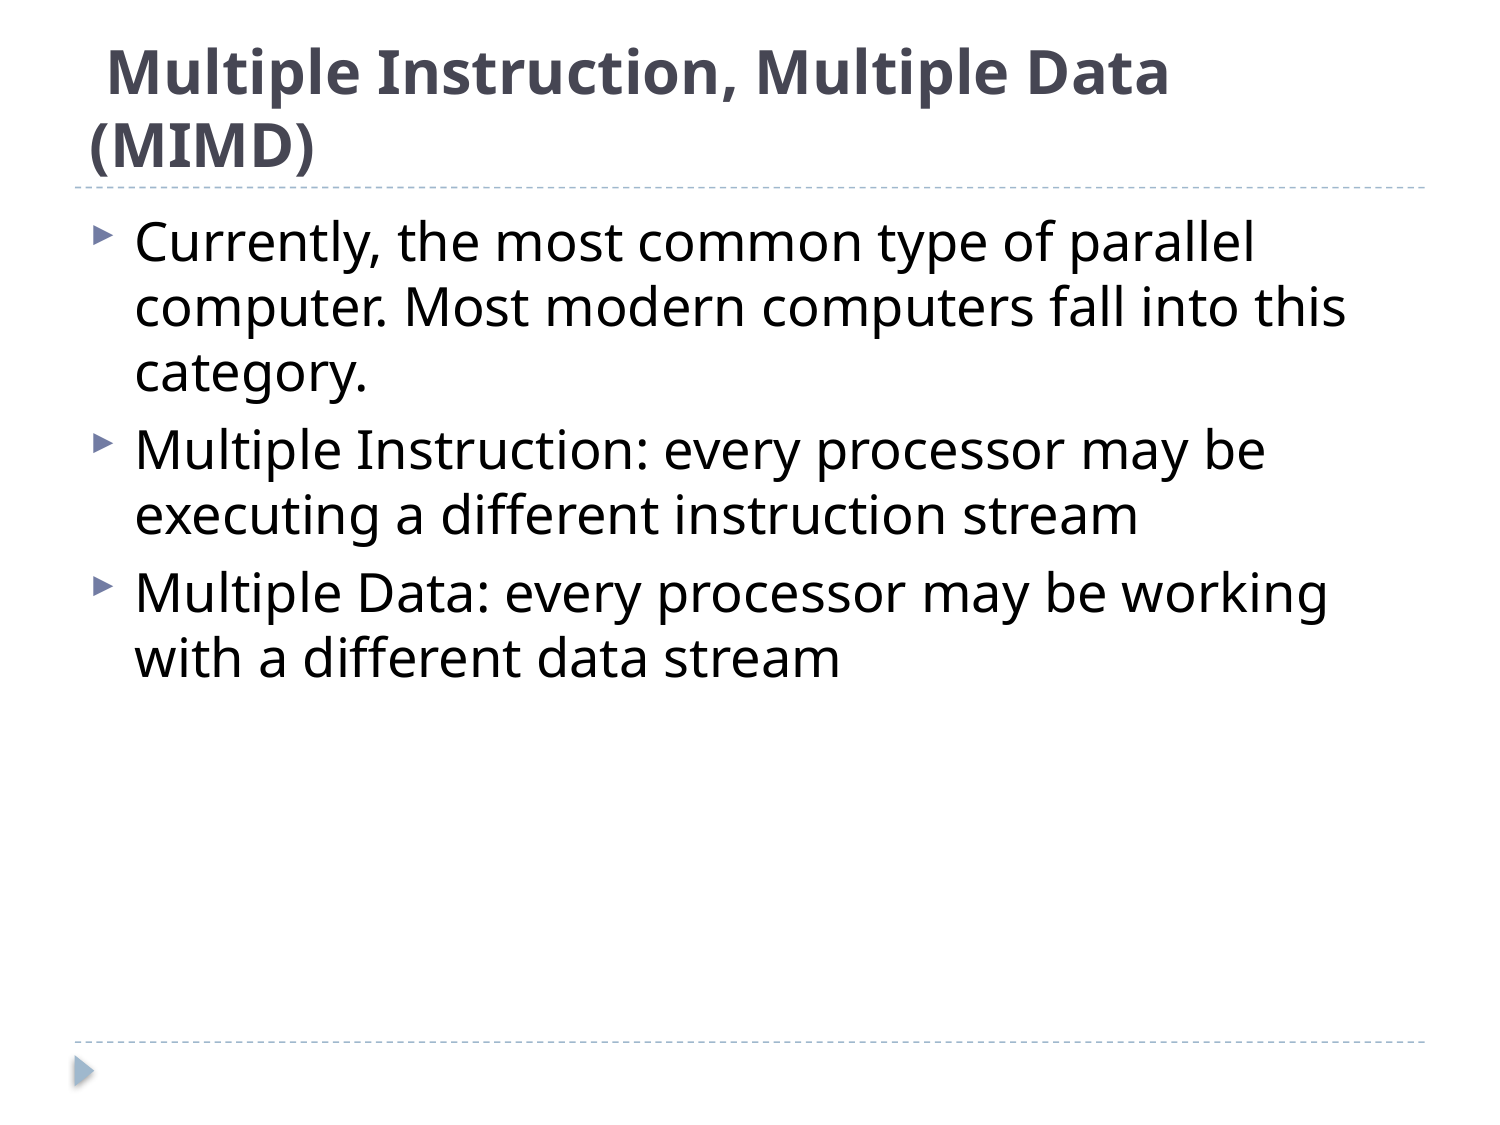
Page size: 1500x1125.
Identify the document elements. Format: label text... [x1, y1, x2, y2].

list Currently, the most common type of parallel computer. Most modern computers fall into this category. Multiple Instruction: every processor may be executing a different instruction stream Multiple Data: every processor may be working with a different data stream [75, 200, 1425, 1010]
title Multiple Instruction, Multiple Data (MIMD) [75, 24, 1425, 188]
